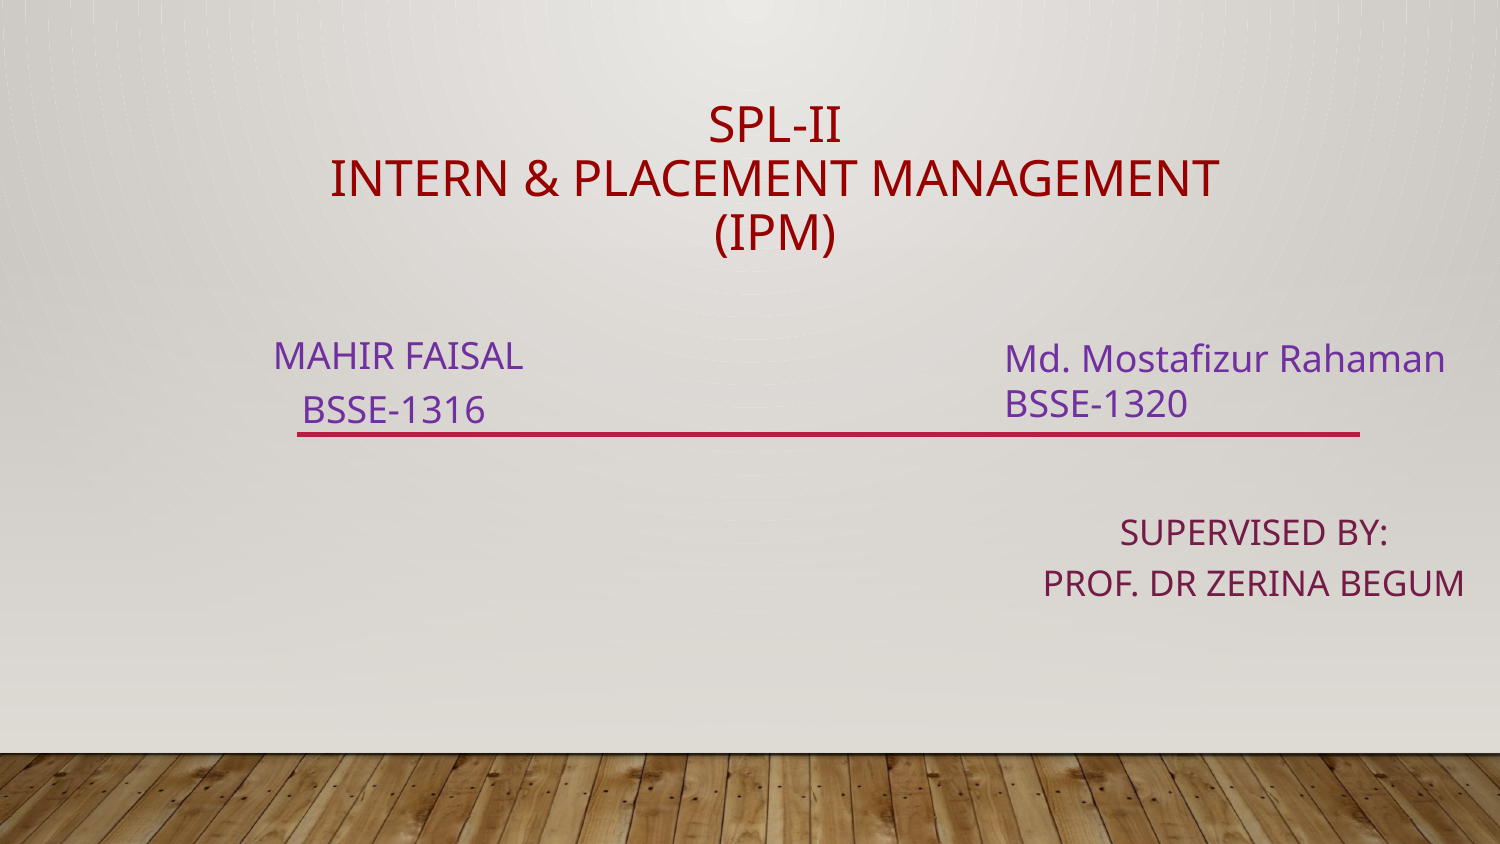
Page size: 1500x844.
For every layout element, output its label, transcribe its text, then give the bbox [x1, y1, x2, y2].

title SPL-II Intern & Placement Management (IPM) [258, 170, 1293, 287]
subtitle Mahir Faisal BSSE-1316 [148, 308, 640, 460]
subtitle Supervised by: Prof. Dr Zerina Begum [1008, 485, 1500, 637]
picture [0, 753, 1500, 844]
text_box Md. Mostafizur Rahaman BSSE-1320 [989, 327, 1500, 433]
